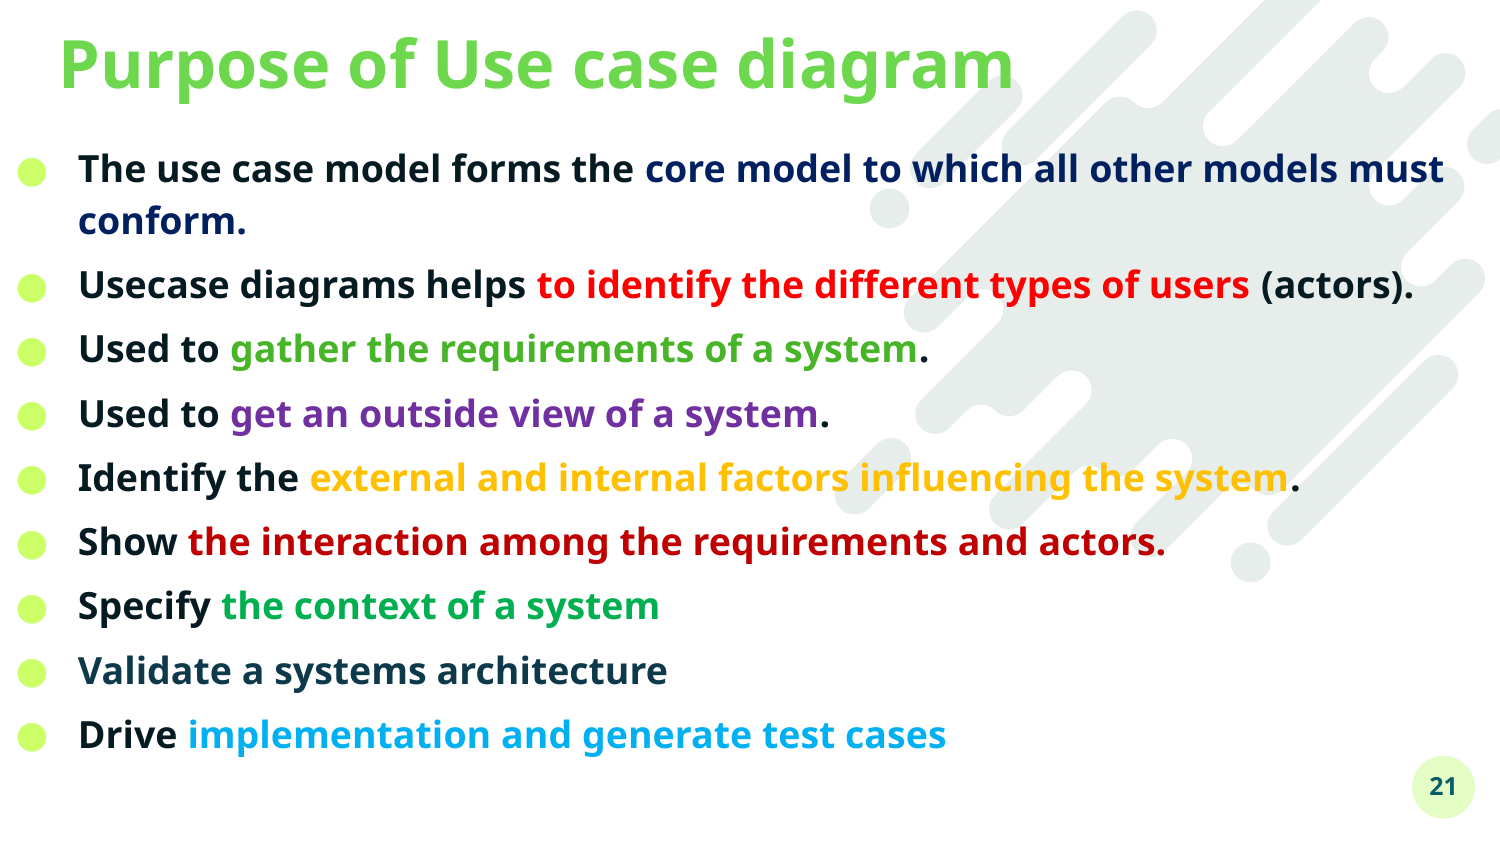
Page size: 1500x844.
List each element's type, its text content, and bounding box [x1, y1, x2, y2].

list The use case model forms the core model to which all other models must conform. Usecase diagrams helps to identify the different types of users (actors). Used to gather the requirements of a system. Used to get an outside view of a system. Identify the external and internal factors influencing the system. Show the interaction among the requirements and actors. Specify the context of a system Validate a systems architecture Drive implementation and generate test cases [3, 138, 1456, 824]
title Purpose of Use case diagram [41, 20, 1412, 103]
slide_number 21 [1412, 755, 1475, 819]
